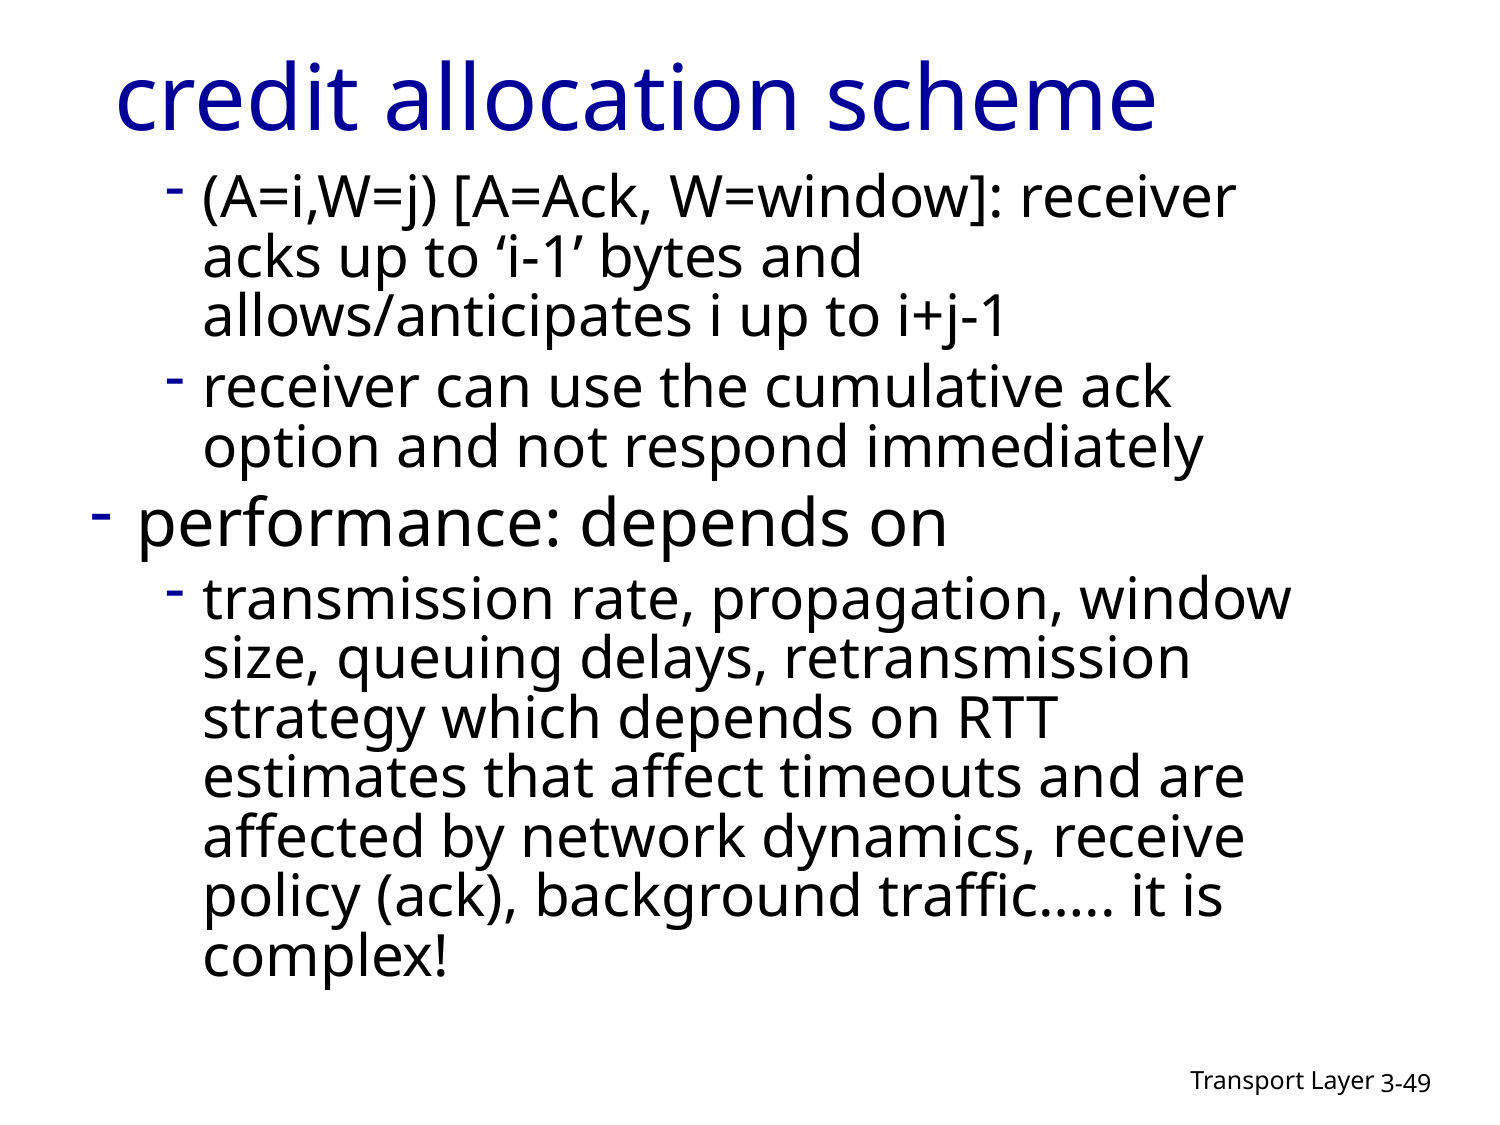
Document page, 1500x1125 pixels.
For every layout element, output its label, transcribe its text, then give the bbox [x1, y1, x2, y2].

slide_number 3-49 [1365, 1060, 1477, 1106]
title credit allocation scheme [99, 0, 1375, 188]
footer Transport Layer [914, 1057, 1390, 1105]
list (A=i,W=j) [A=Ack, W=window]: receiver acks up to ‘i-1’ bytes and allows/anticipates i up to i+j-1 receiver can use the cumulative ack option and not respond immediately performance: depends on transmission rate, propagation, window size, queuing delays, retransmission strategy which depends on RTT estimates that affect timeouts and are affected by network dynamics, receive policy (ack), background traffic….. it is complex! [75, 162, 1350, 838]
